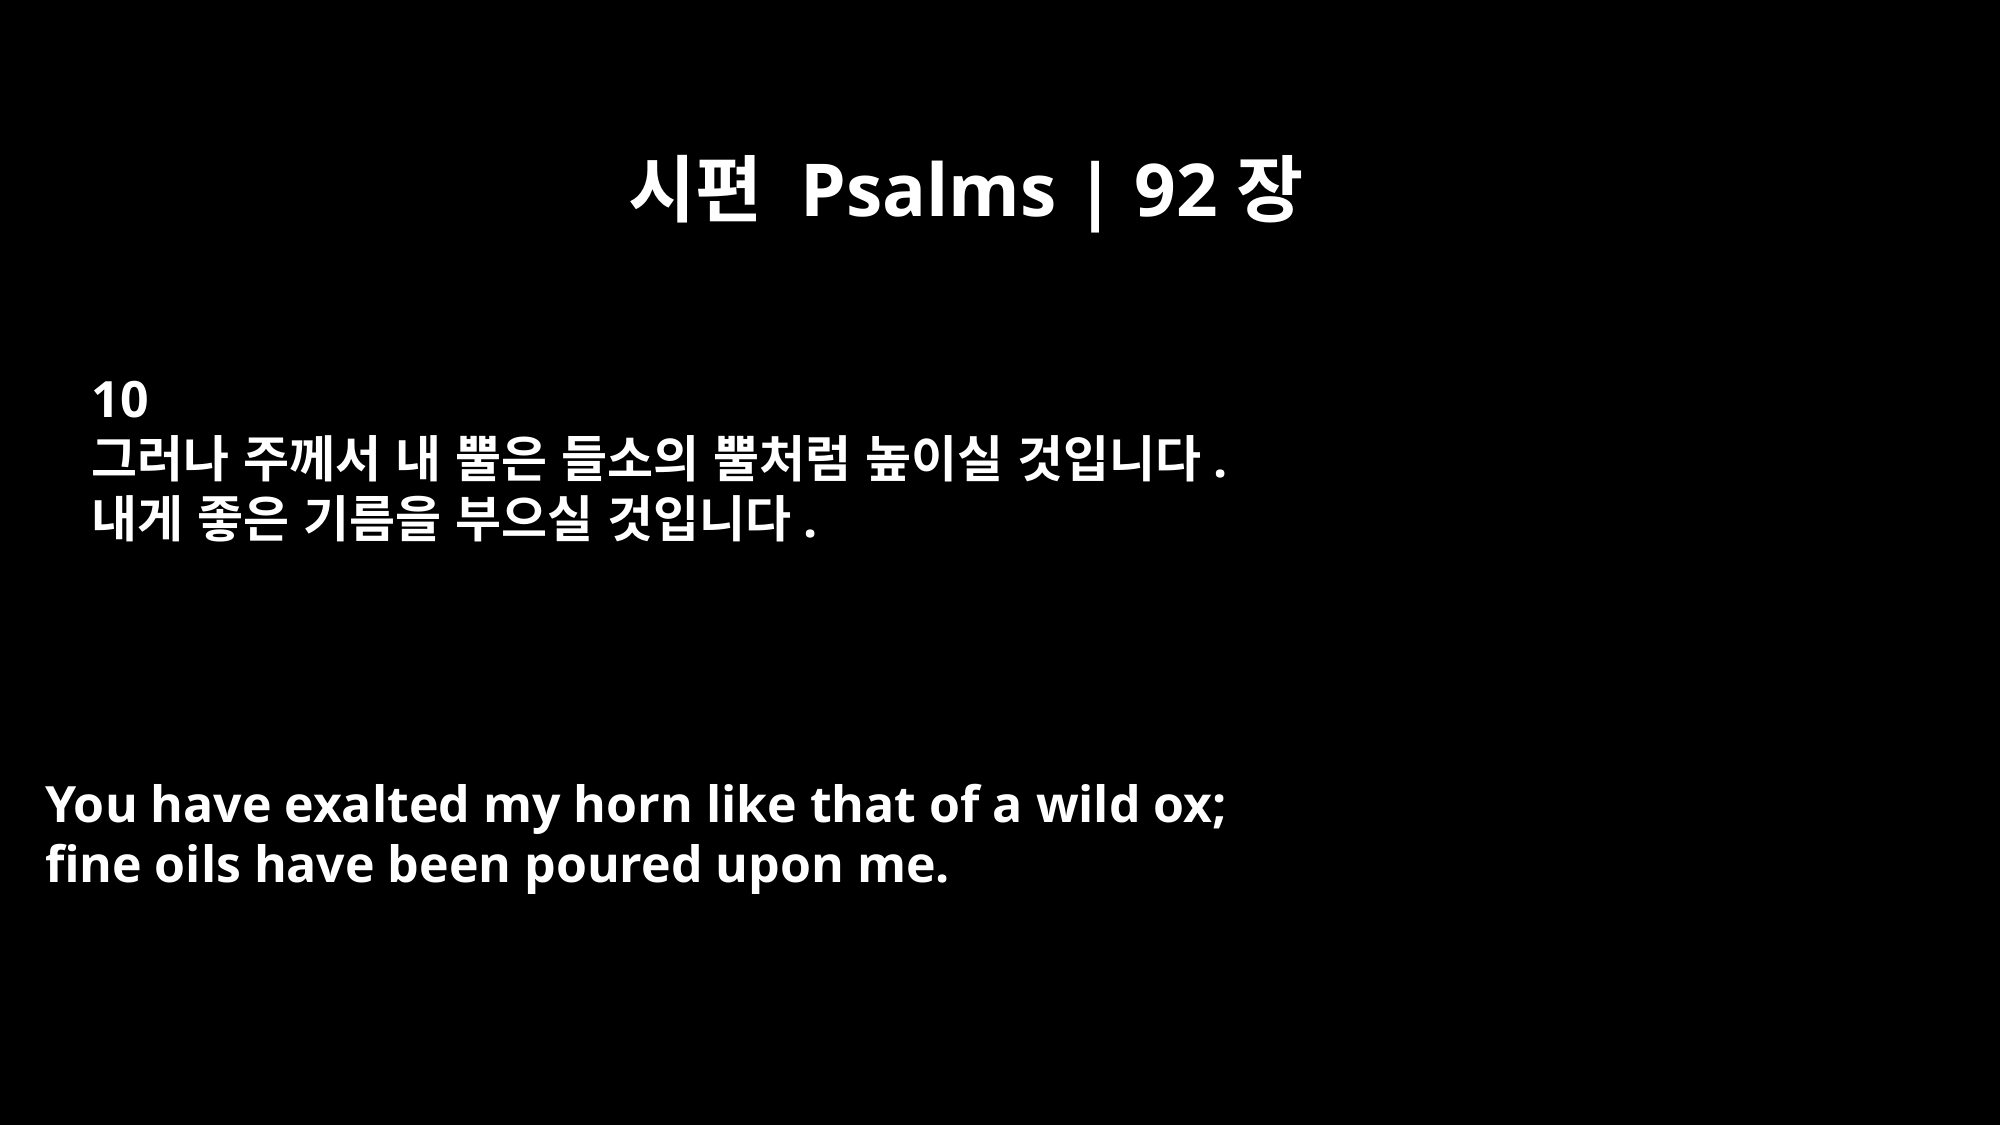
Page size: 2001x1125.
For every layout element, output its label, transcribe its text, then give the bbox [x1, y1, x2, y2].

text_box You have exalted my horn like that of a wild ox; fine oils have been poured upon me. [30, 764, 1256, 900]
text_box 시편 Psalms | 92장 [613, 136, 1319, 239]
text_box 10 그러나 주께서 내 뿔은 들소의 뿔처럼 높이실 것입니다. 내게 좋은 기름을 부으실 것입니다. [76, 359, 1256, 555]
